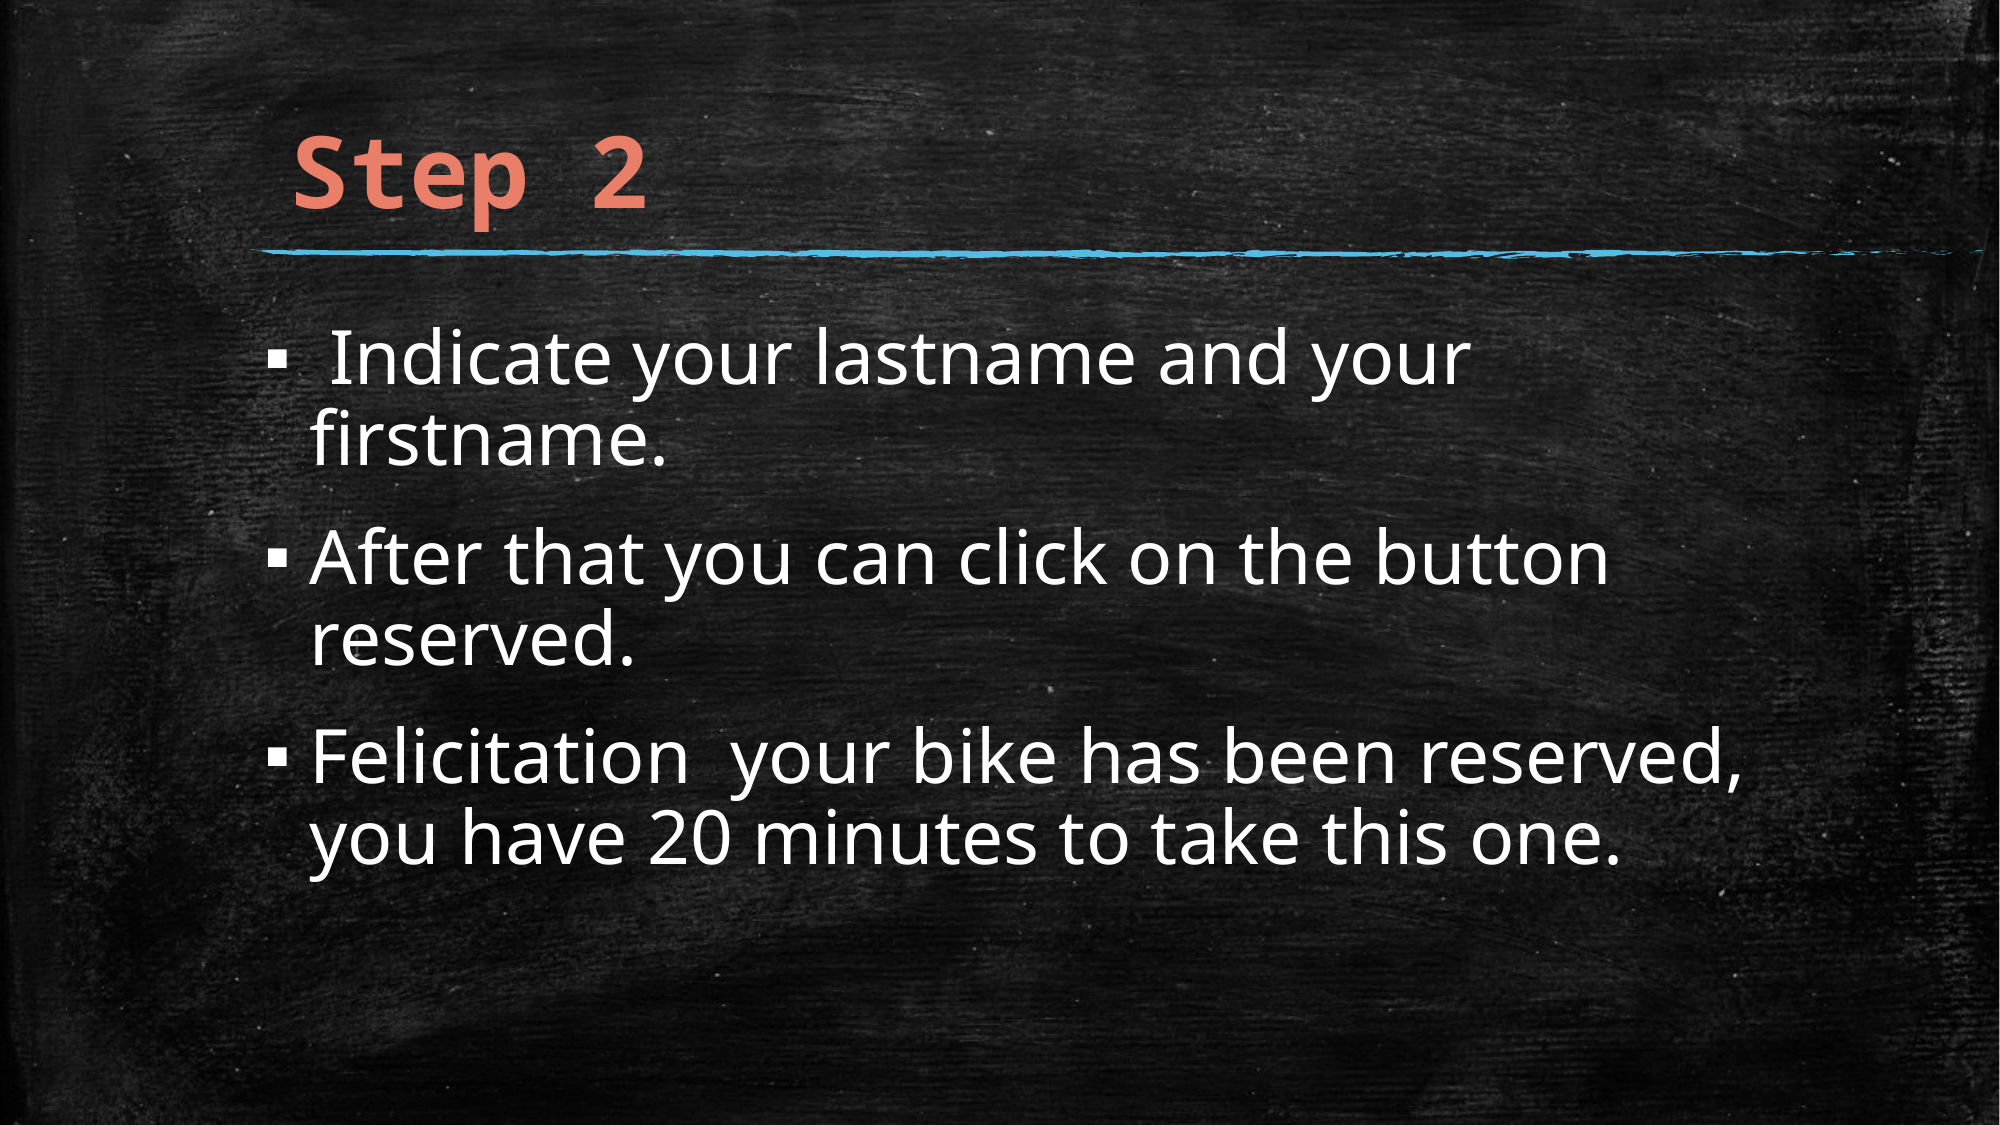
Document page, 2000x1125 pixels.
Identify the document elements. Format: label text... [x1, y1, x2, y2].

list Indicate your lastname and your firstname. After that you can click on the button reserved. Felicitation your bike has been reserved, you have 20 minutes to take this one. [249, 312, 1827, 1013]
text_box Step 2 [274, 70, 1775, 238]
